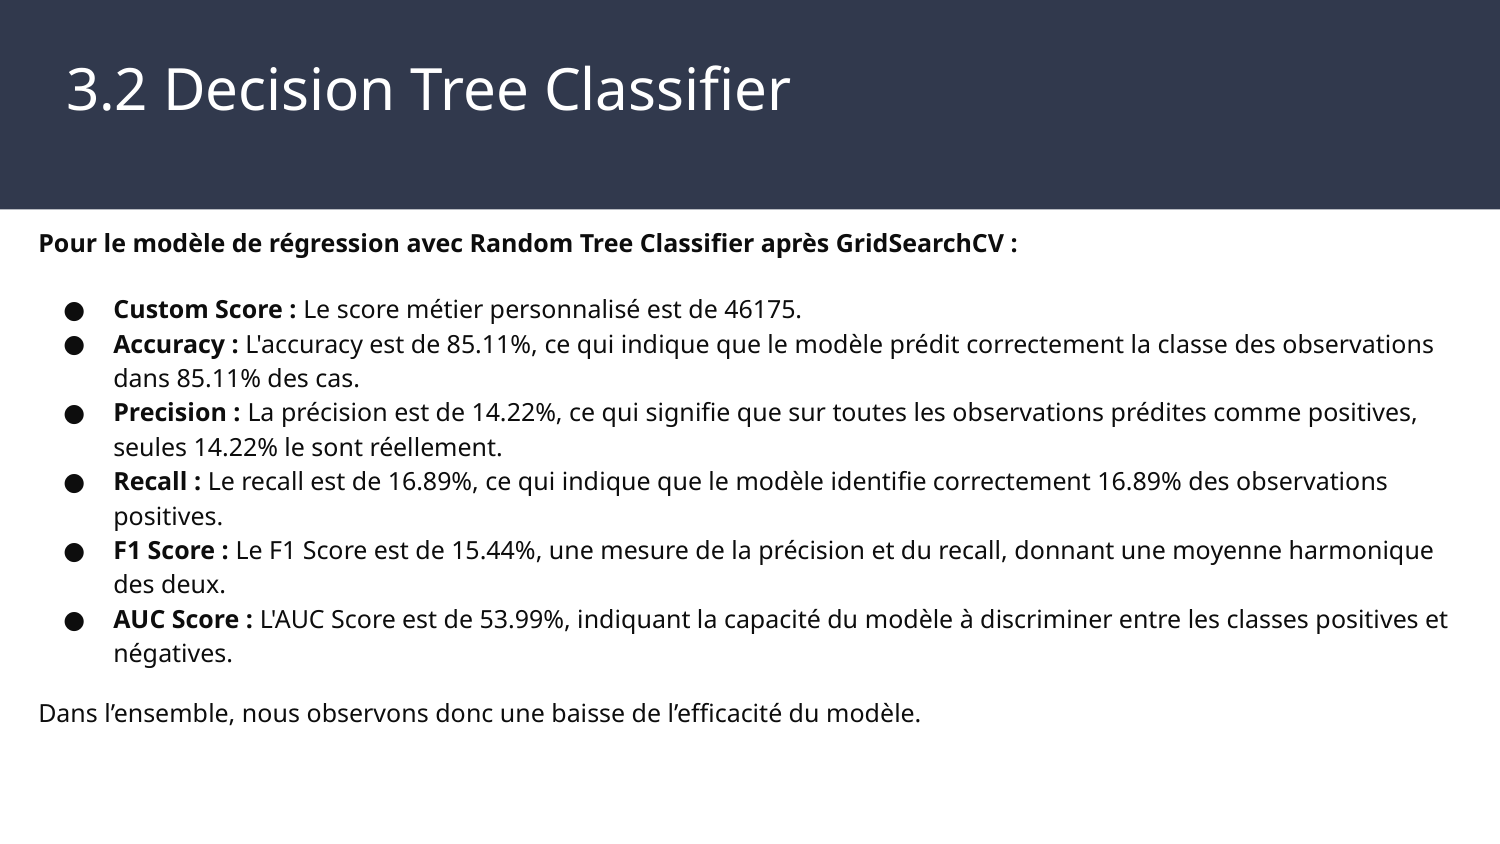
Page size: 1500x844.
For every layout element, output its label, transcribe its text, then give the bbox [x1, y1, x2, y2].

text_box Pour le modèle de régression avec Random Tree Classifier après GridSearchCV : Custom Score : Le score métier personnalisé est de 46175. Accuracy : L'accuracy est de 85.11%, ce qui indique que le modèle prédit correctement la classe des observations dans 85.11% des cas. Precision : La précision est de 14.22%, ce qui signifie que sur toutes les observations prédites comme positives, seules 14.22% le sont réellement. Recall : Le recall est de 16.89%, ce qui indique que le modèle identifie correctement 16.89% des observations positives. F1 Score : Le F1 Score est de 15.44%, une mesure de la précision et du recall, donnant une moyenne harmonique des deux. AUC Score : L'AUC Score est de 53.99%, indiquant la capacité du modèle à discriminer entre les classes positives et négatives. Dans l’ensemble, nous observons donc une baisse de l’efficacité du modèle. [23, 208, 1478, 789]
title 3.2 Decision Tree Classifier [51, 36, 1449, 140]
